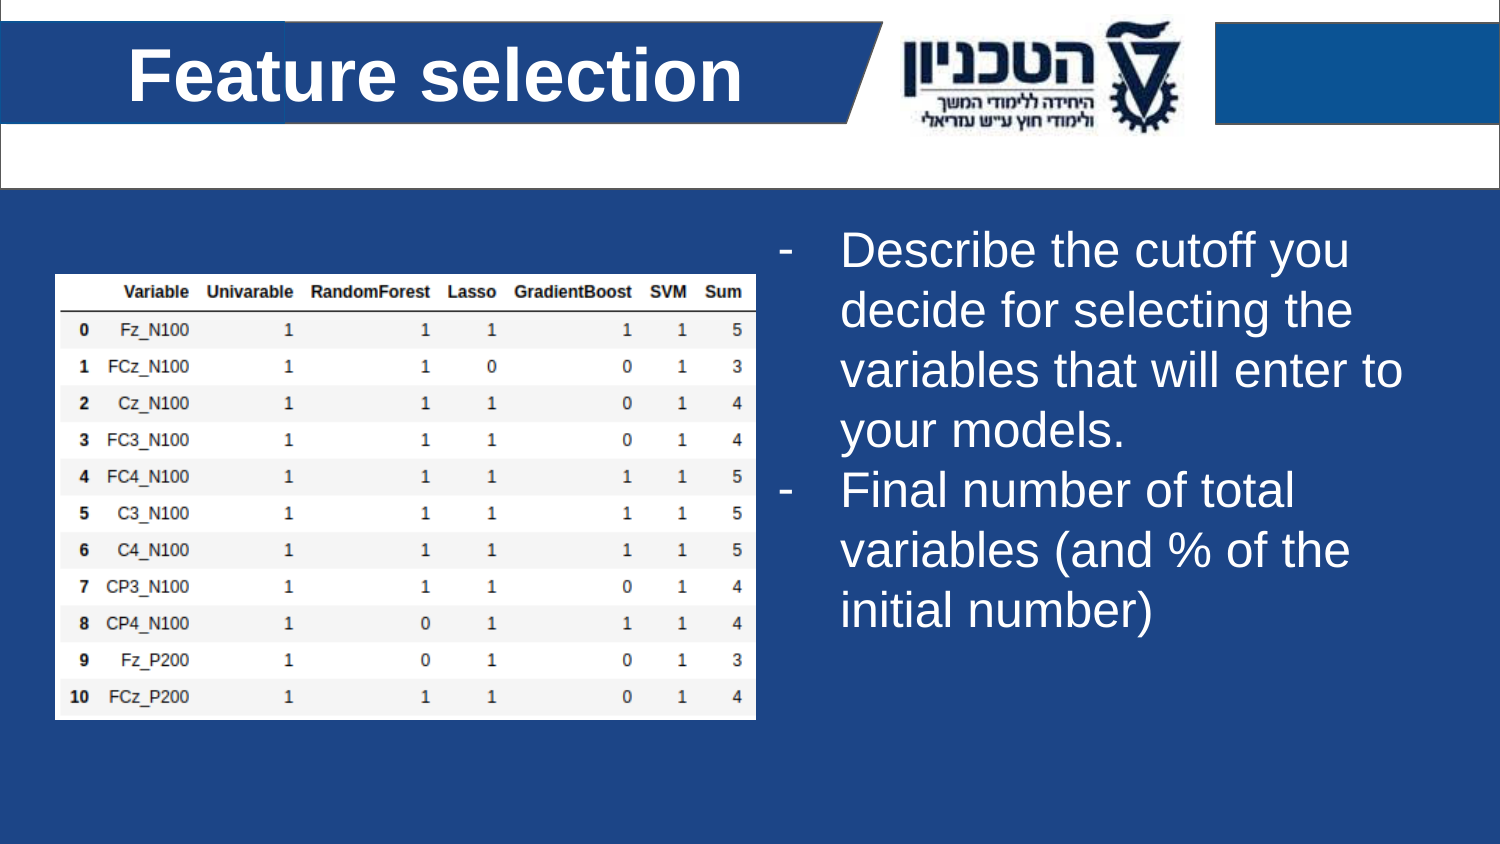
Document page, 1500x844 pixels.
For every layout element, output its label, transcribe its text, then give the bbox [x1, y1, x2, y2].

text_box Describe the cutoff you decide for selecting the variables that will enter to your models. Final number of total variables (and % of the initial number) [749, 202, 1459, 820]
title Feature selection [55, 31, 818, 112]
picture [900, 14, 1186, 141]
picture [55, 274, 756, 720]
